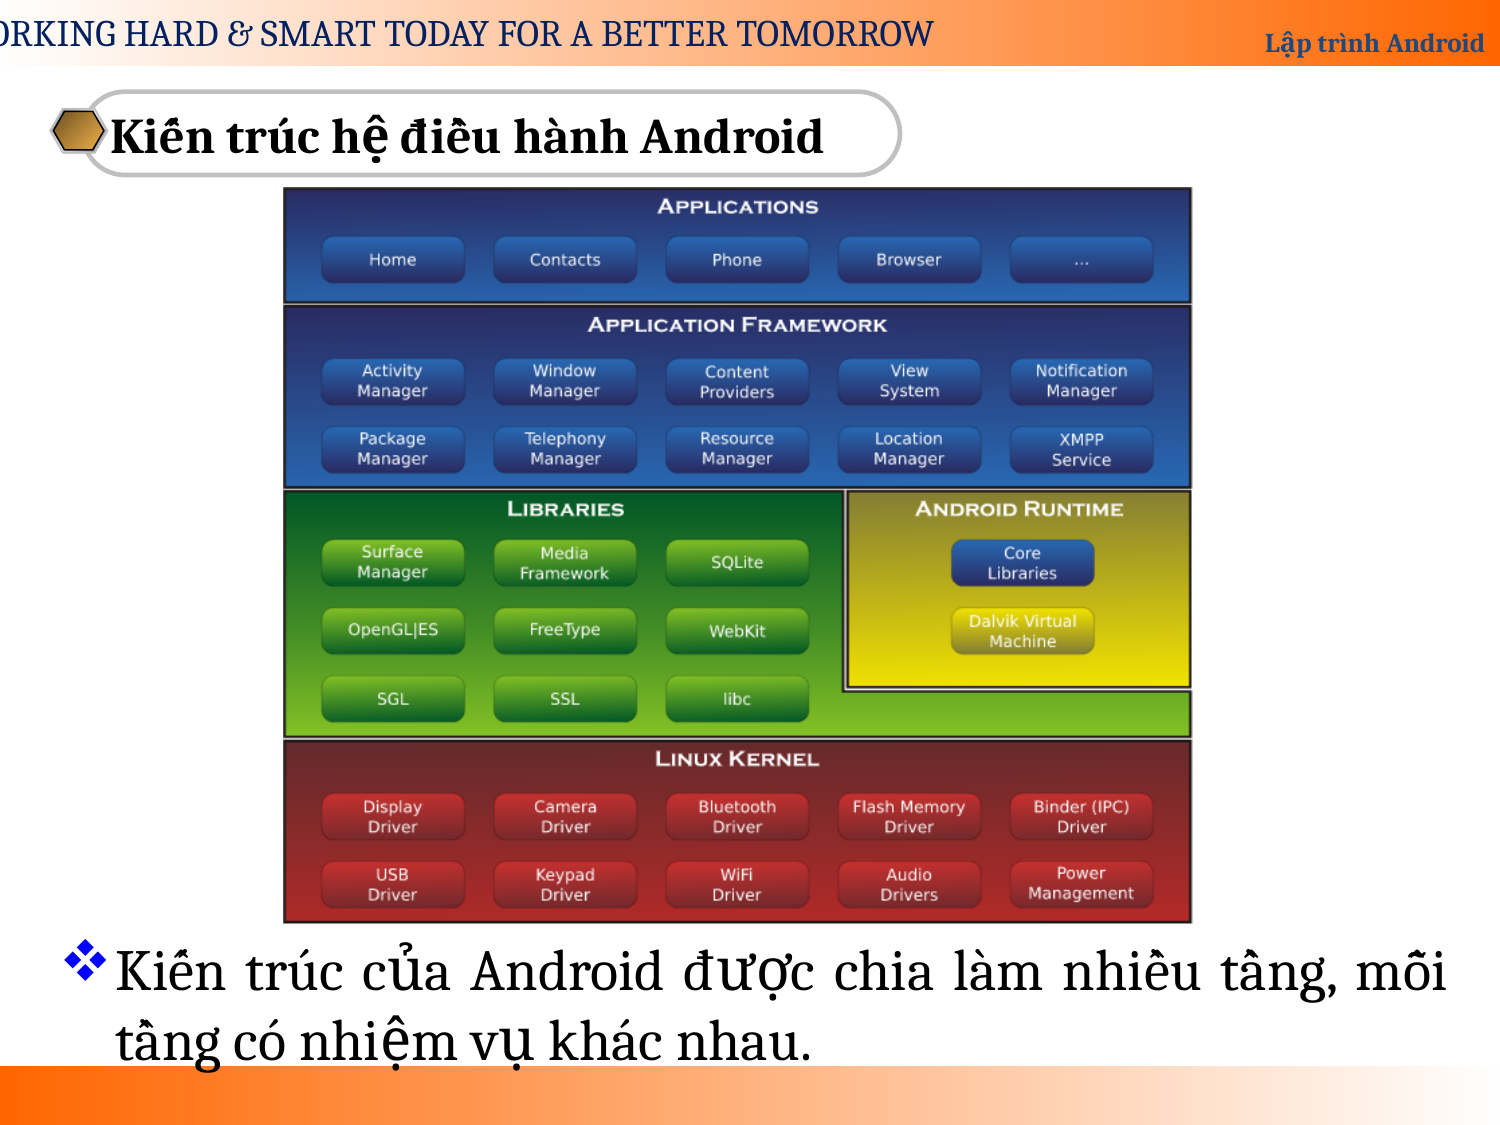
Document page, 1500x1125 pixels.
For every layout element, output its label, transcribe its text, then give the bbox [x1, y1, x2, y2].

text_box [49, 91, 901, 176]
picture [174, 187, 1302, 926]
text_box Kiến trúc của Android được chia làm nhiều tầng, mỗi tầng có nhiệm vụ khác nhau. [44, 924, 1463, 1075]
